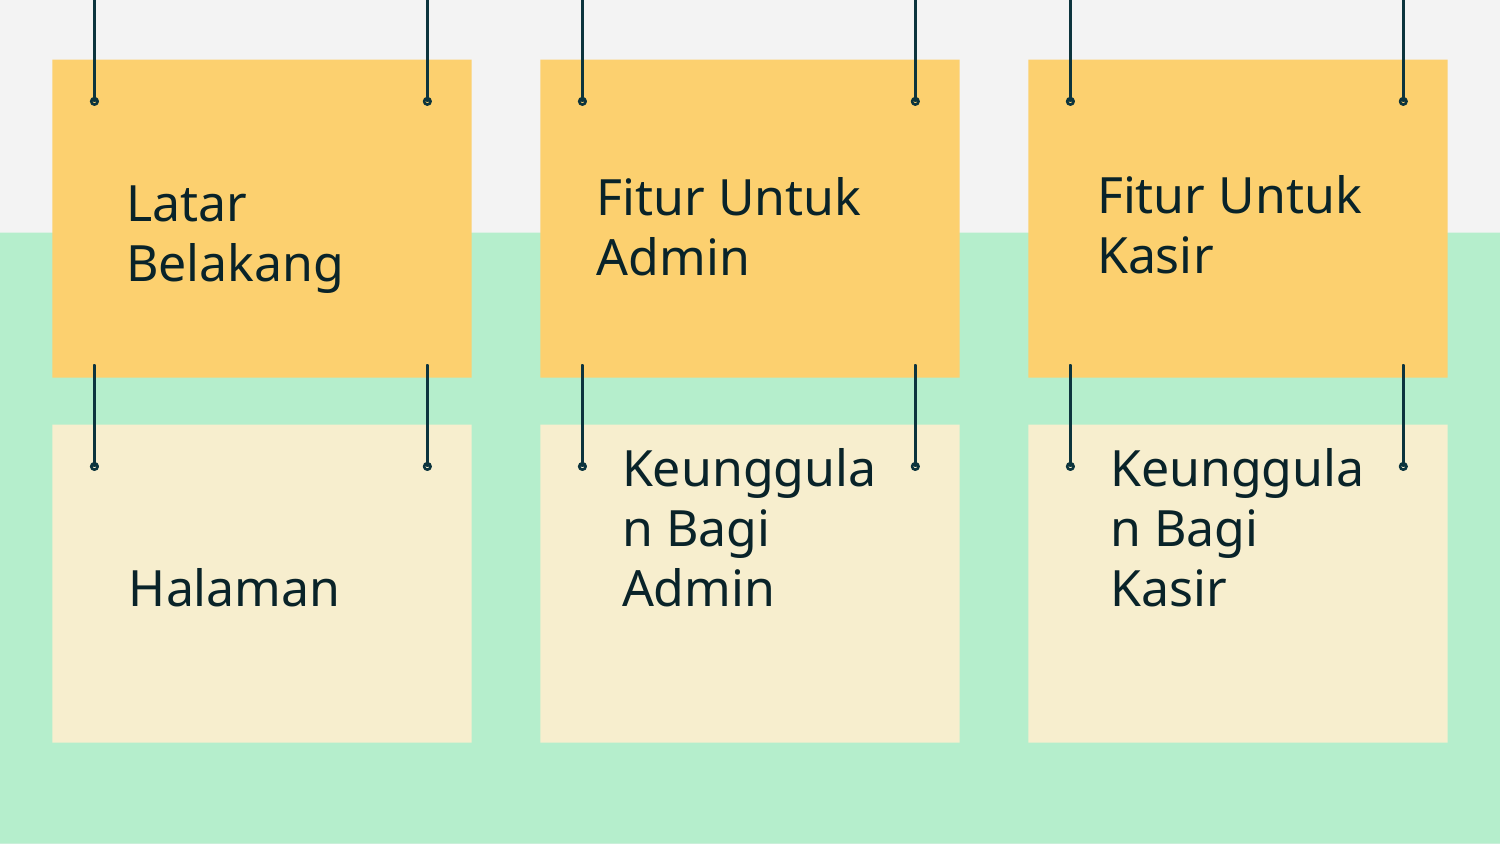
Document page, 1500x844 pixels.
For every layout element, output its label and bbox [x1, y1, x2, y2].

text_box [1028, 0, 1448, 364]
text_box [1028, 364, 1448, 743]
text_box [540, 0, 960, 364]
text_box [540, 364, 960, 743]
text_box [52, 364, 472, 743]
text_box [52, 0, 472, 364]
